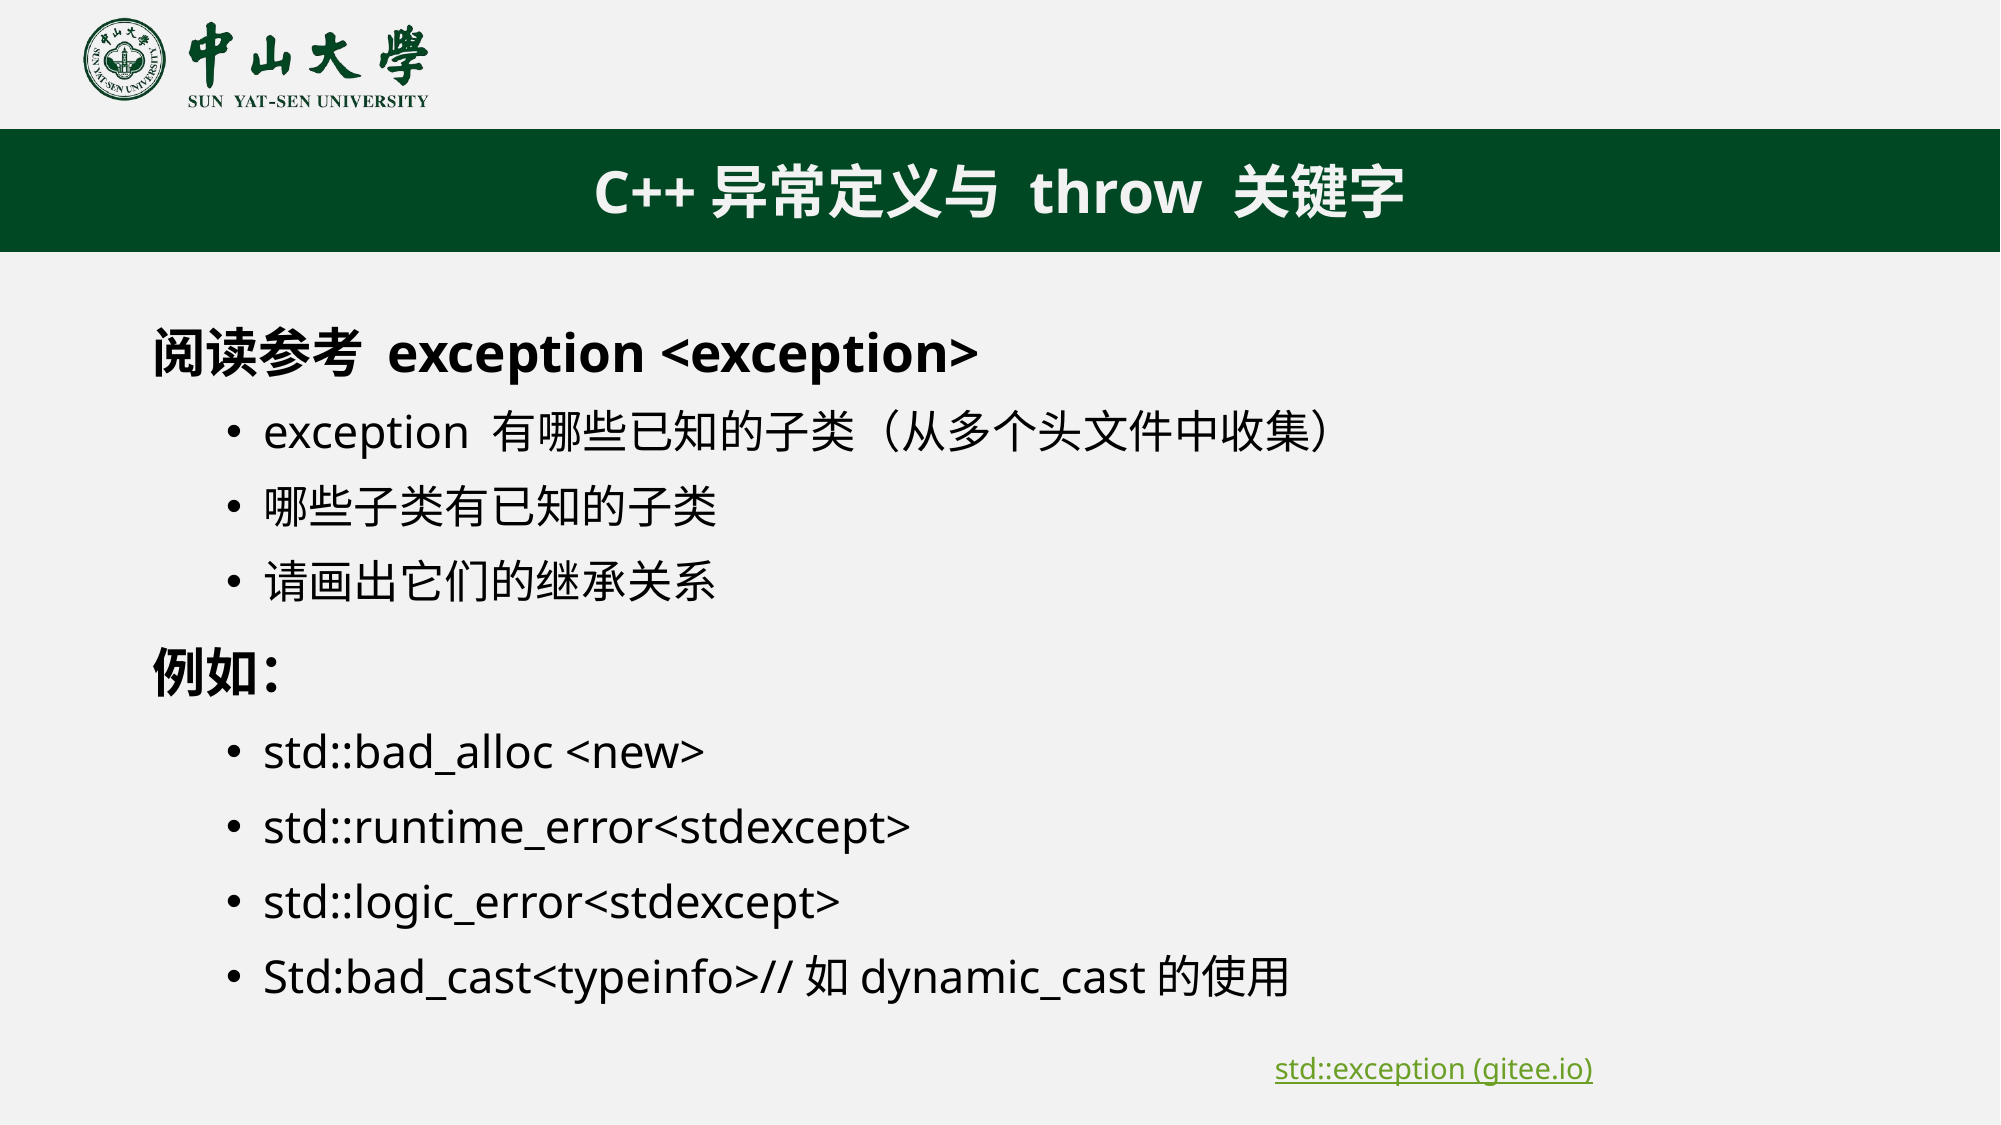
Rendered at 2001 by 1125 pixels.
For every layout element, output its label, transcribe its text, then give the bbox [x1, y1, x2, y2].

picture [61, 0, 473, 143]
text_box std::exception (gitee.io) [1260, 1043, 1608, 1098]
list 阅读参考 exception <exception> exception 有哪些已知的子类（从多个头文件中收集） 哪些子类有已知的子类 请画出它们的继承关系 例如： std::bad_alloc <new> std::runtime_error<stdexcept> std::logic_error<stdexcept> Std:bad_cast<typeinfo>//如dynamic_cast的使用 [137, 299, 1863, 1014]
text_box C++异常定义与 throw 关键字 [0, 129, 2000, 251]
